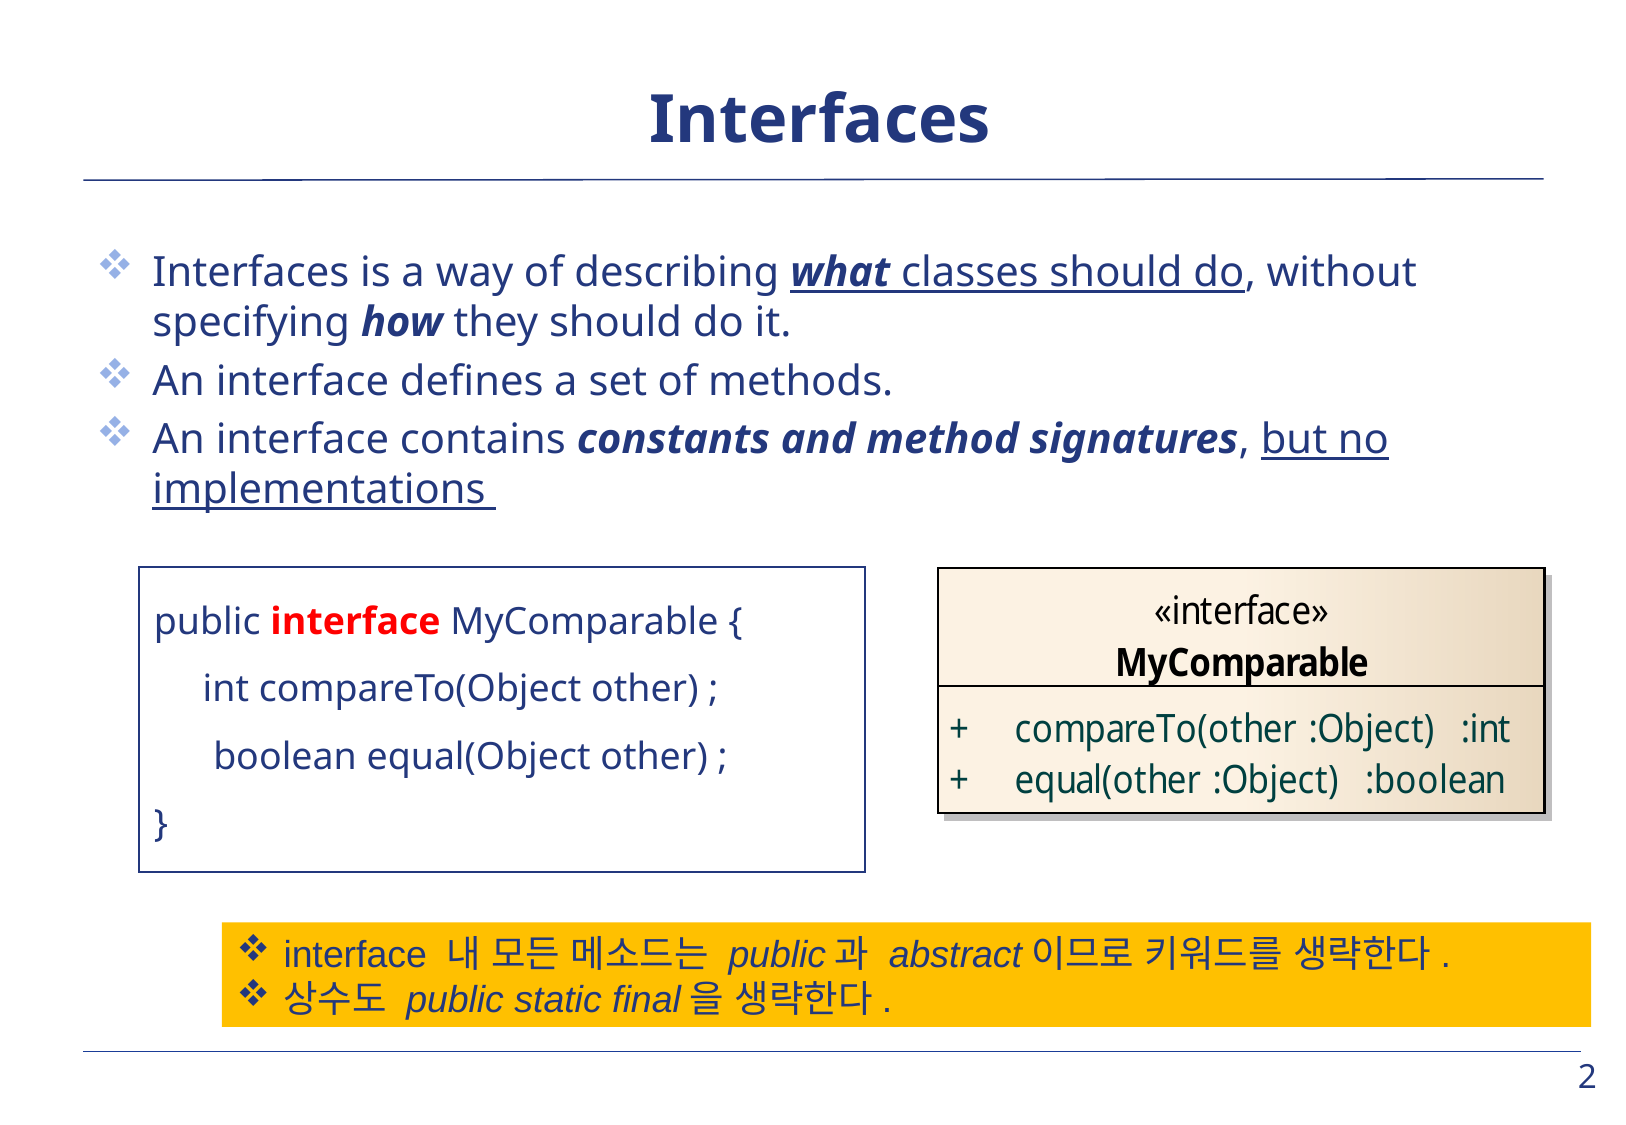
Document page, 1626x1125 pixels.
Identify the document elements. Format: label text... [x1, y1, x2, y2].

text_box interface 내 모든 메소드는 public과 abstract이므로 키워드를 생략한다. 상수도 public static final을 생략한다. [221, 922, 1592, 1027]
title Interfaces [97, 52, 1544, 179]
text_box public interface MyComparable { int compareTo(Object other) ; boolean equal(Object other) ; } [139, 567, 865, 872]
picture [930, 563, 1559, 825]
list Interfaces is a way of describing what classes should do, without specifying how they should do it. An interface defines a set of methods. An interface contains constants and method signatures, but no implementations [81, 237, 1544, 469]
